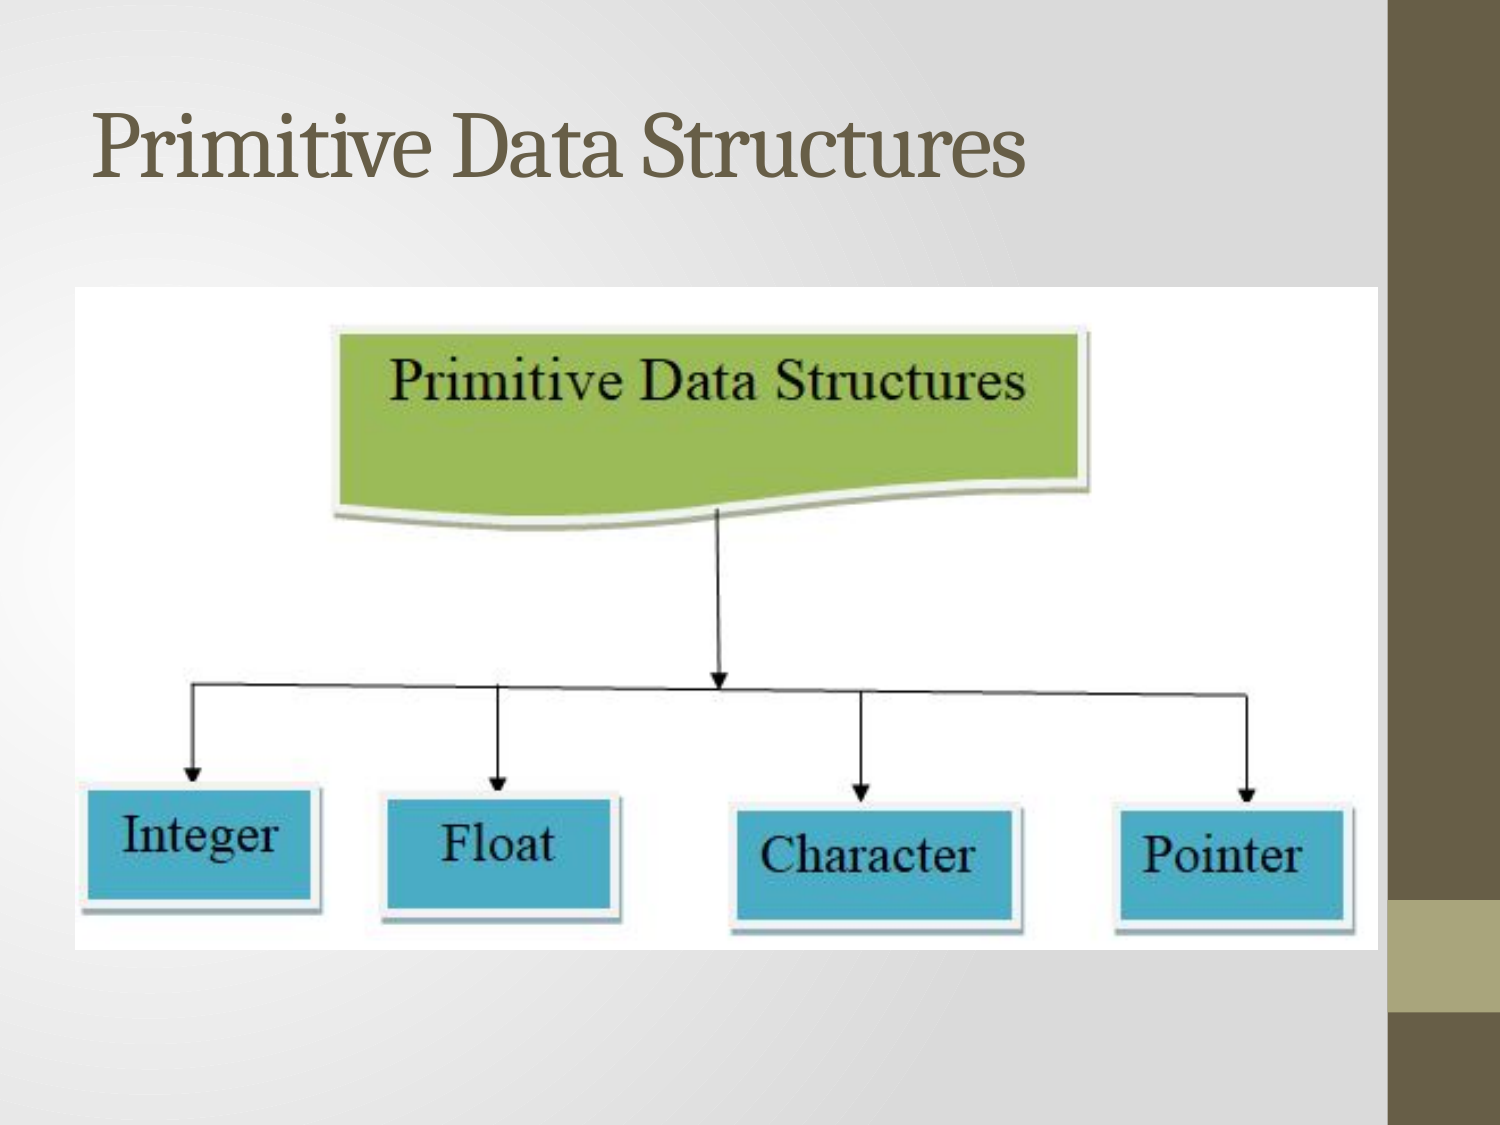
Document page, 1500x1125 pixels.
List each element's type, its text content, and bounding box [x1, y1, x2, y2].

picture [74, 286, 1378, 951]
title Primitive Data Structures [75, 45, 1325, 233]
